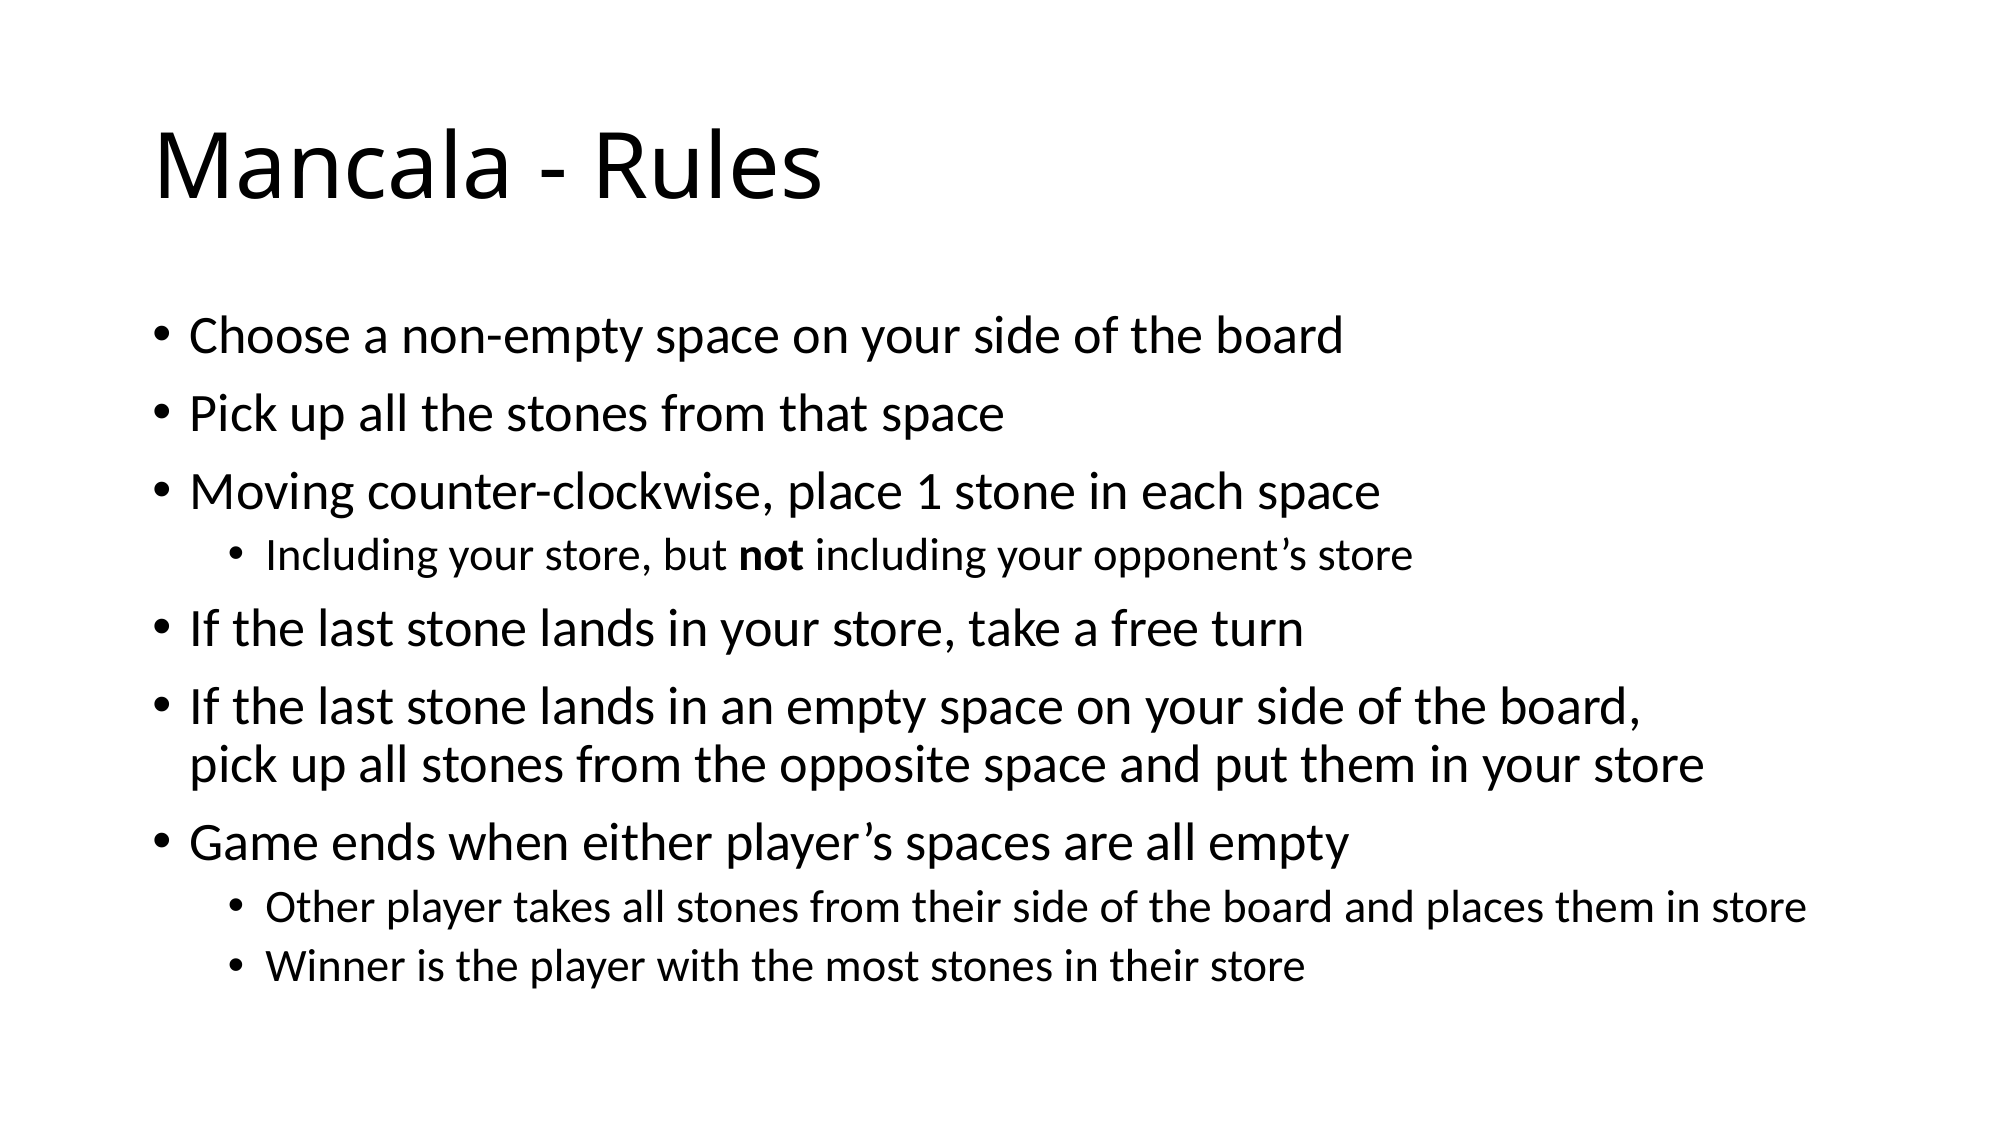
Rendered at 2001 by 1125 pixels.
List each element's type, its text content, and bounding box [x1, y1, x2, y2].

list Choose a non-empty space on your side of the board Pick up all the stones from that space Moving counter-clockwise, place 1 stone in each space Including your store, but not including your opponent’s store If the last stone lands in your store, take a free turn If the last stone lands in an empty space on your side of the board, pick up all stones from the opposite space and put them in your store Game ends when either player’s spaces are all empty Other player takes all stones from their side of the board and places them in store Winner is the player with the most stones in their store [137, 299, 1863, 1014]
title Mancala - Rules [137, 59, 1863, 278]
